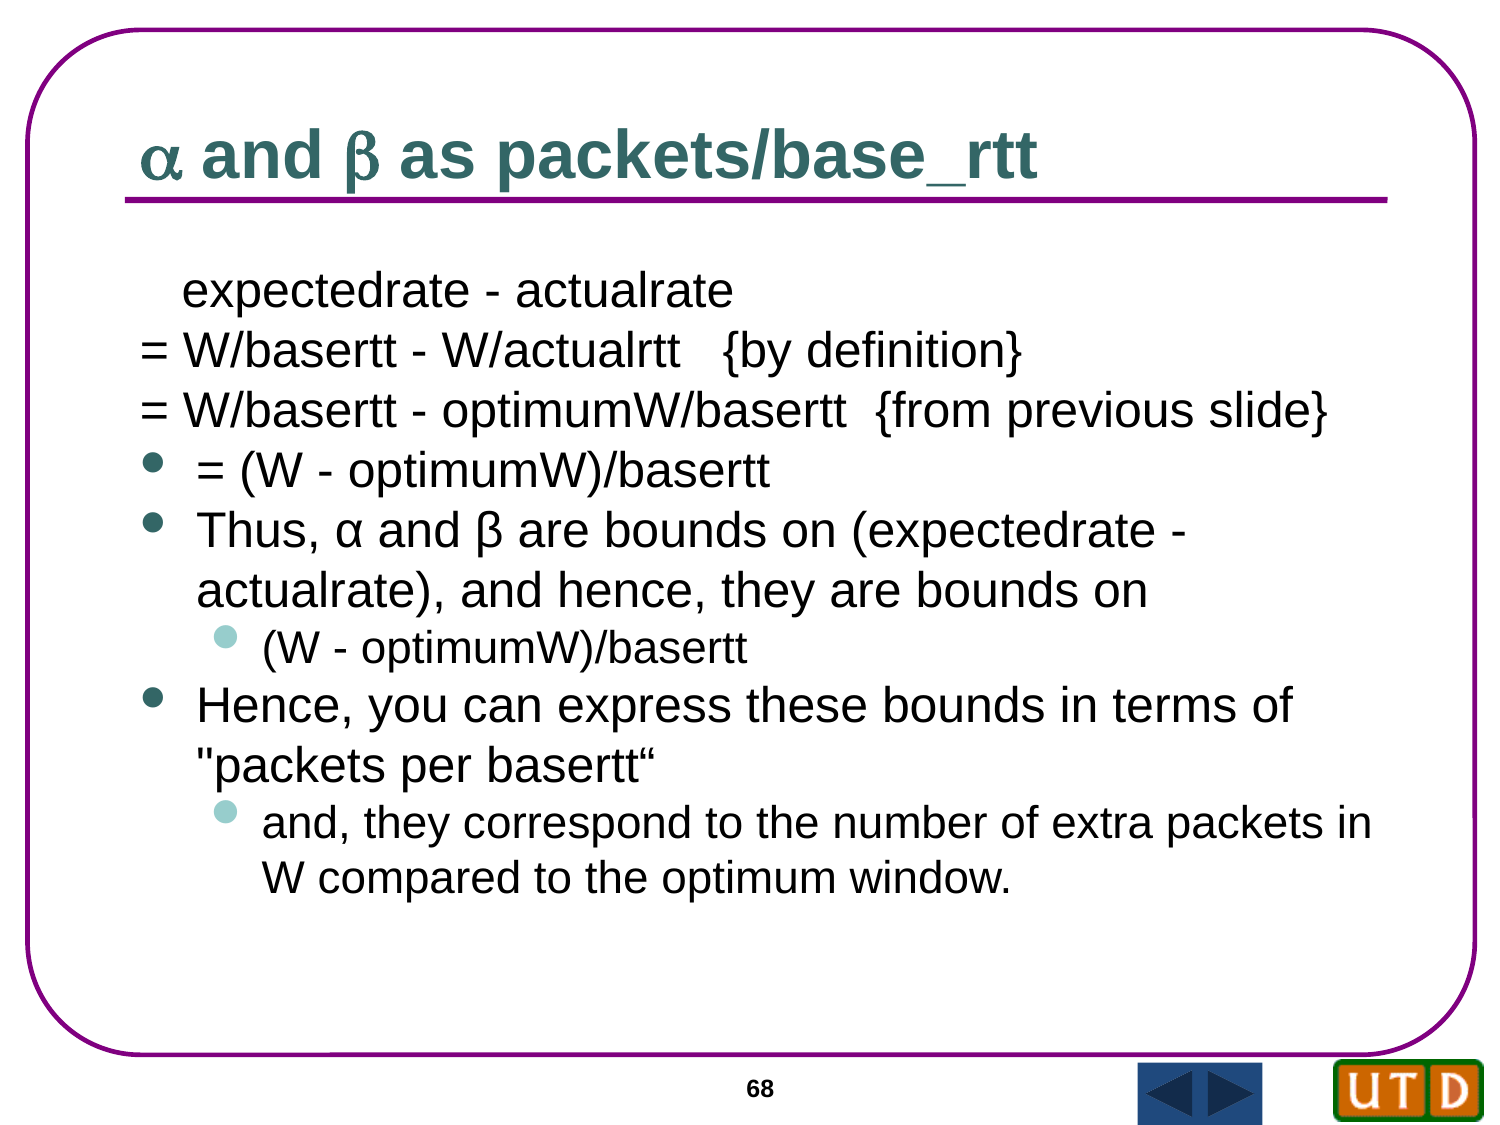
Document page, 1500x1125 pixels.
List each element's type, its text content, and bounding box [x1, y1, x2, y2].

text_box expectedrate - actualrate = W/basertt - W/actualrtt {by definition} = W/basertt - optimumW/basertt {from previous slide} = (W - optimumW)/basertt Thus, α and β are bounds on (expectedrate - actualrate), and hence, they are bounds on (W - optimumW)/basertt Hence, you can express these bounds in terms of "packets per basertt“ and, they correspond to the number of extra packets in W compared to the optimum window. [124, 249, 1438, 975]
text_box a and b as packets/base_rtt [125, 87, 1388, 200]
picture [1333, 1059, 1484, 1122]
text_box 68 [731, 1065, 907, 1116]
